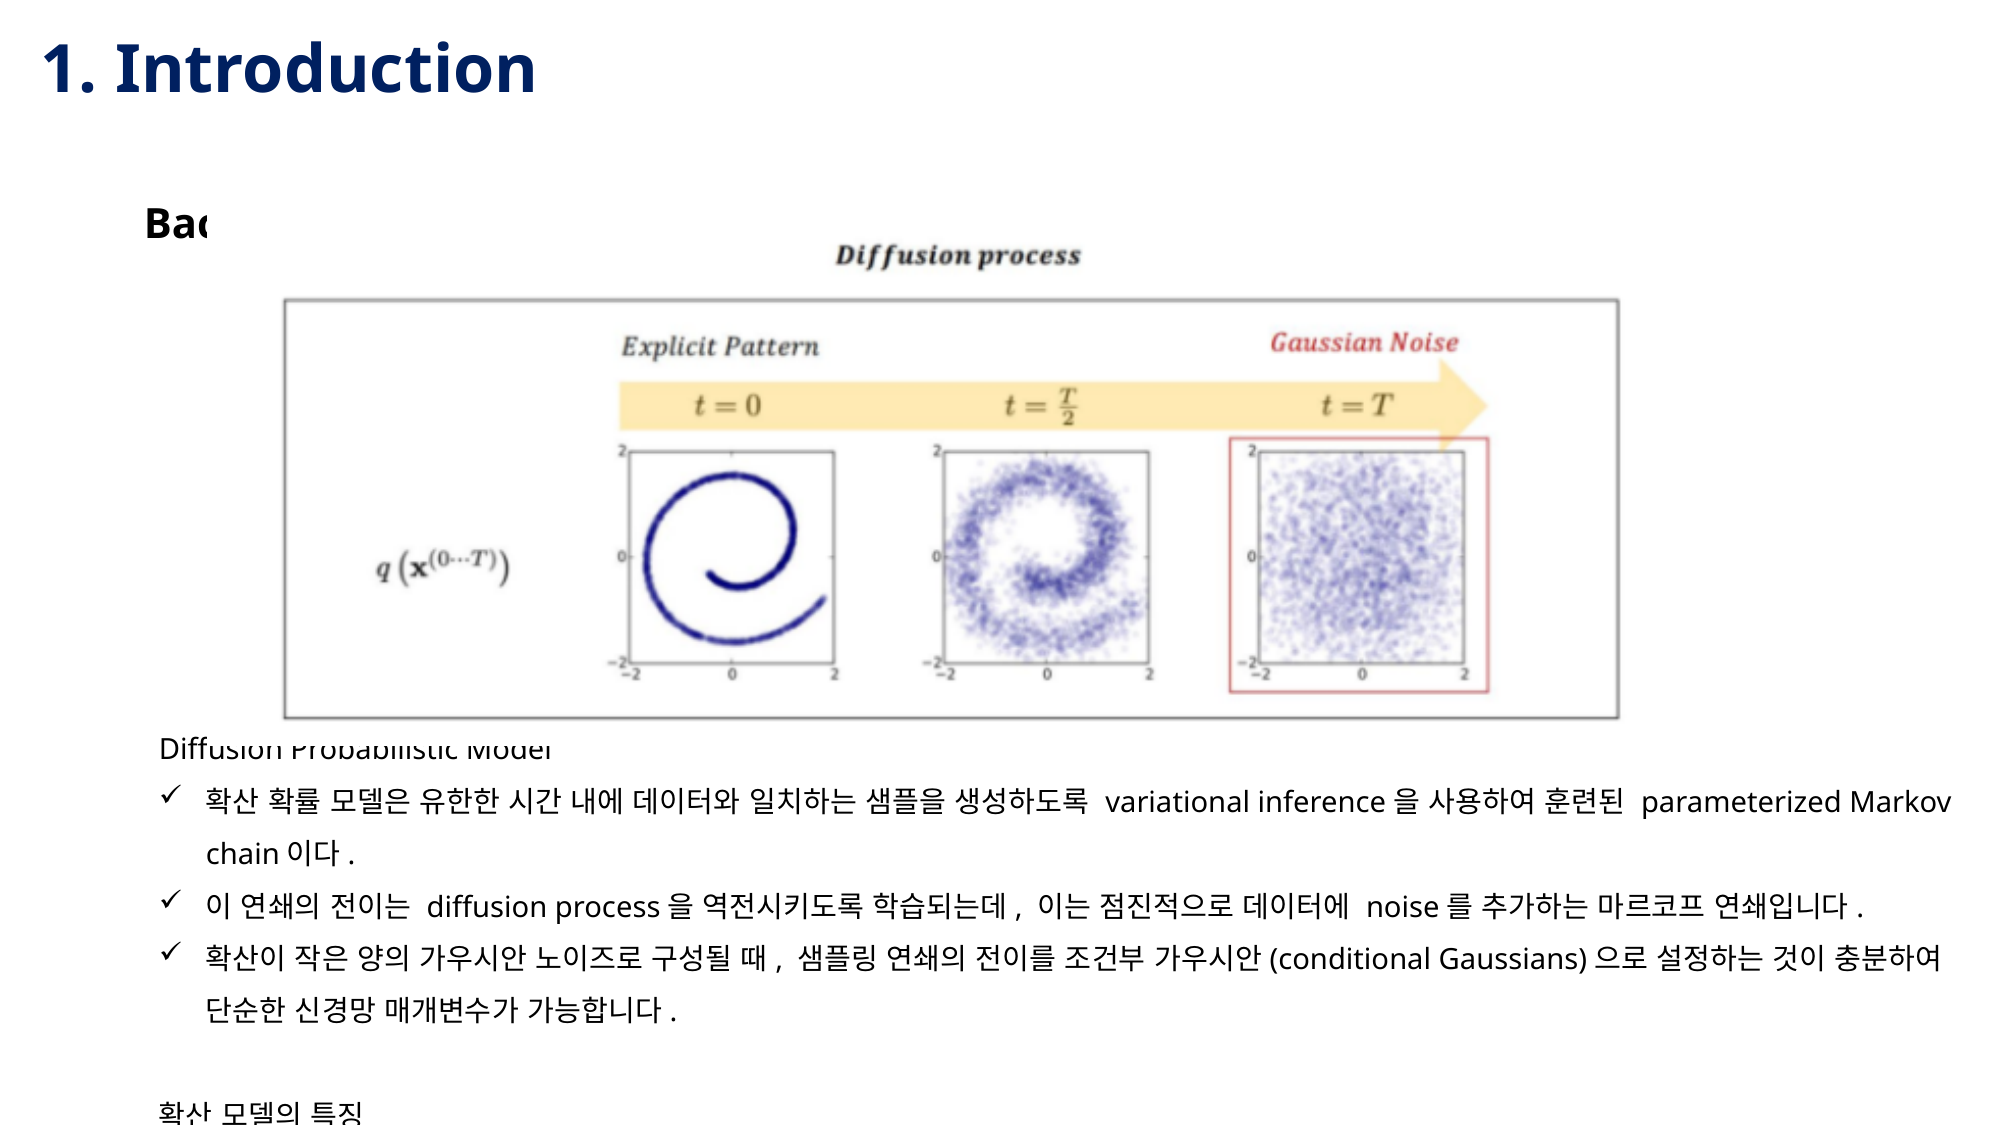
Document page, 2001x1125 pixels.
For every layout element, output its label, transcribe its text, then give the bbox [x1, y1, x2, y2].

text_box Diffusion Probabilistic Model 확산 확률 모델은 유한한 시간 내에 데이터와 일치하는 샘플을 생성하도록 variational inference을 사용하여 훈련된 parameterized Markov chain이다. 이 연쇄의 전이는 diffusion process을 역전시키도록 학습되는데, 이는 점진적으로 데이터에 noise를 추가하는 마르코프 연쇄입니다. 확산이 작은 양의 가우시안 노이즈로 구성될 때, 샘플링 연쇄의 전이를 조건부 가우시안(conditional Gaussians)으로 설정하는 것이 충분하여 단순한 신경망 매개변수가 가능합니다. 확산 모델의 특징 확산 모델은 정의하기 쉽고 훈련이 효율적입니다. 그러나 지금까지 확산 모델이 고품질 샘플을 생성할 수 있다는 증명이 없었습니다. [144, 670, 2000, 1125]
text_box 1. Introduction [23, 25, 2000, 106]
picture [207, 162, 1698, 746]
text_box Background [129, 164, 207, 255]
